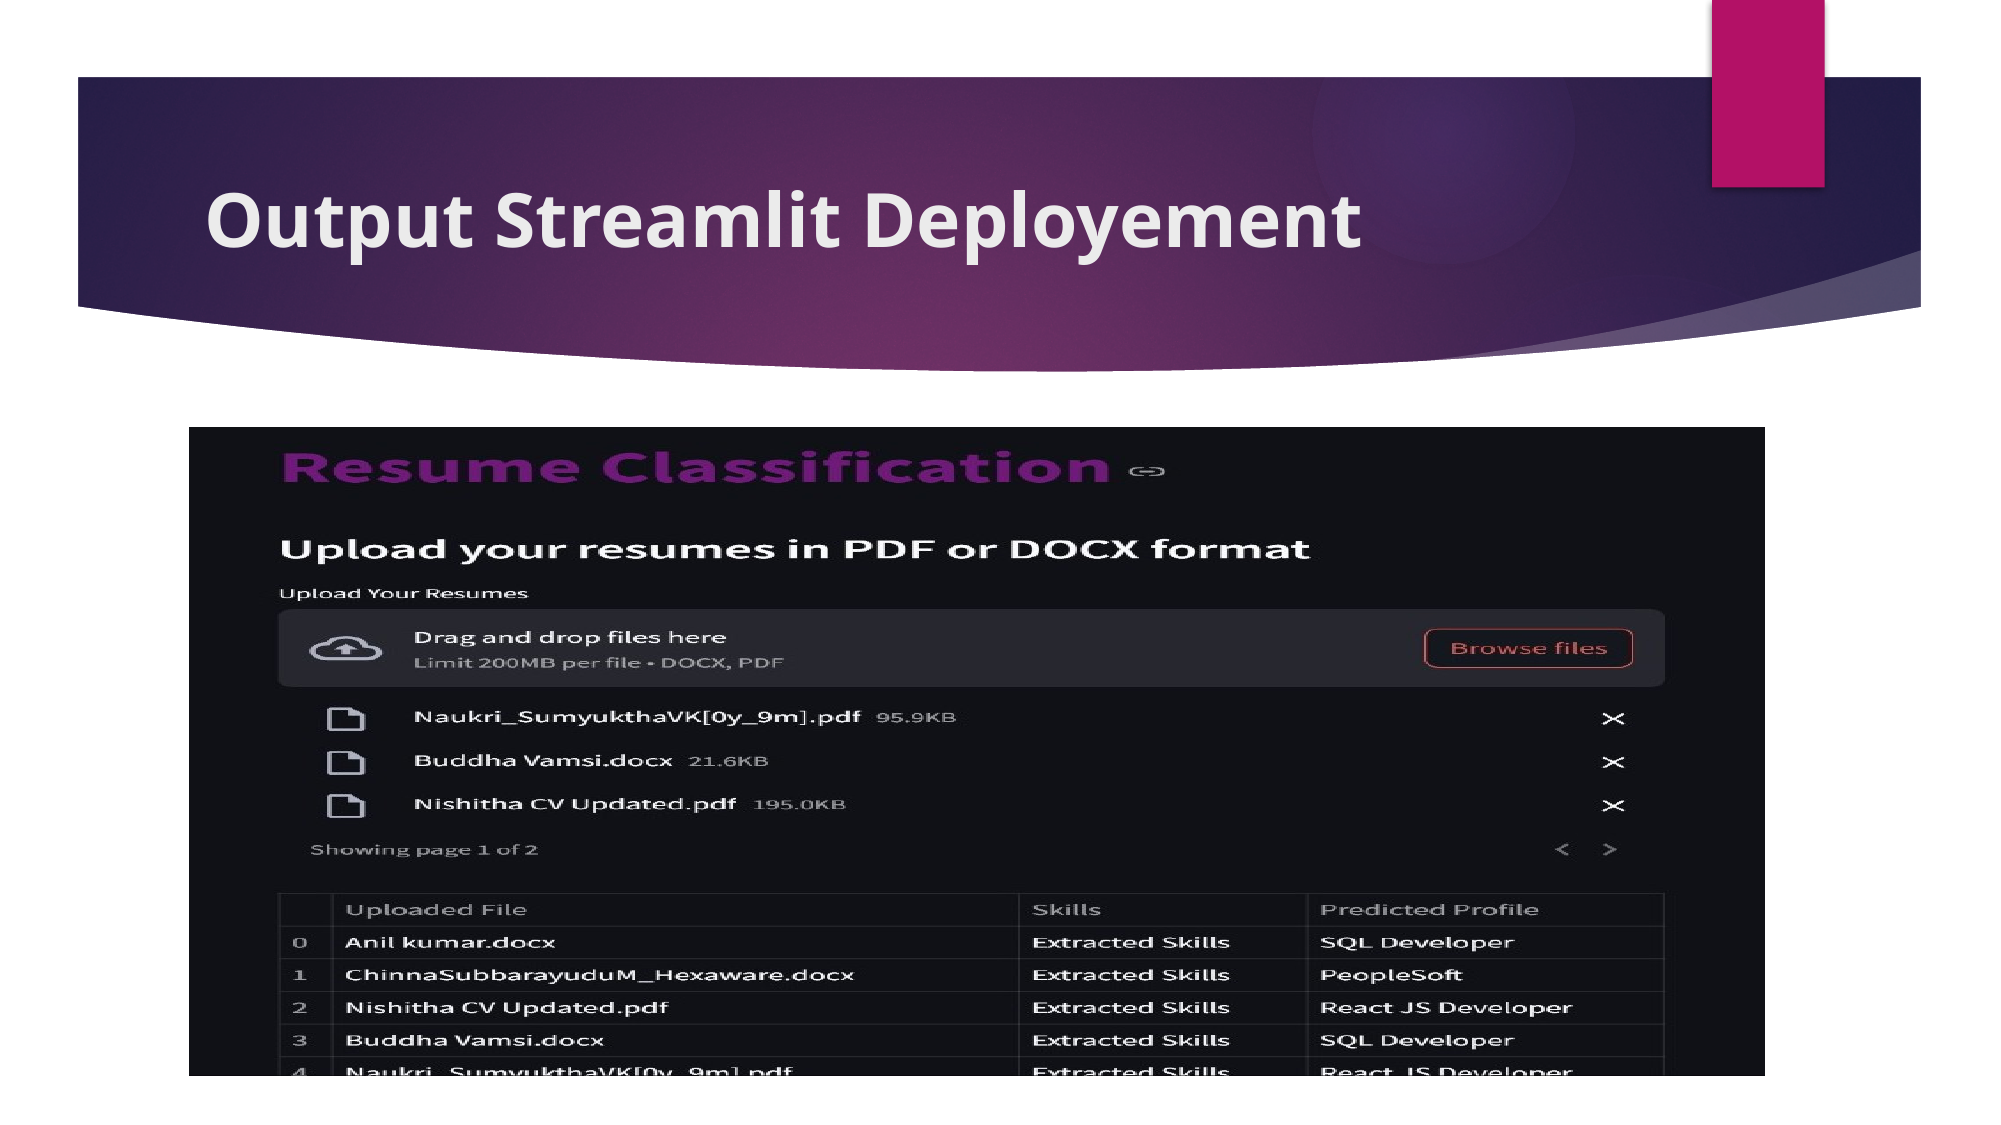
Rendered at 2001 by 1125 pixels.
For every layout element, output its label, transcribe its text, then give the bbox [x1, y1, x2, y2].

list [189, 426, 1765, 1077]
title Output Streamlit Deployement [189, 159, 1627, 276]
